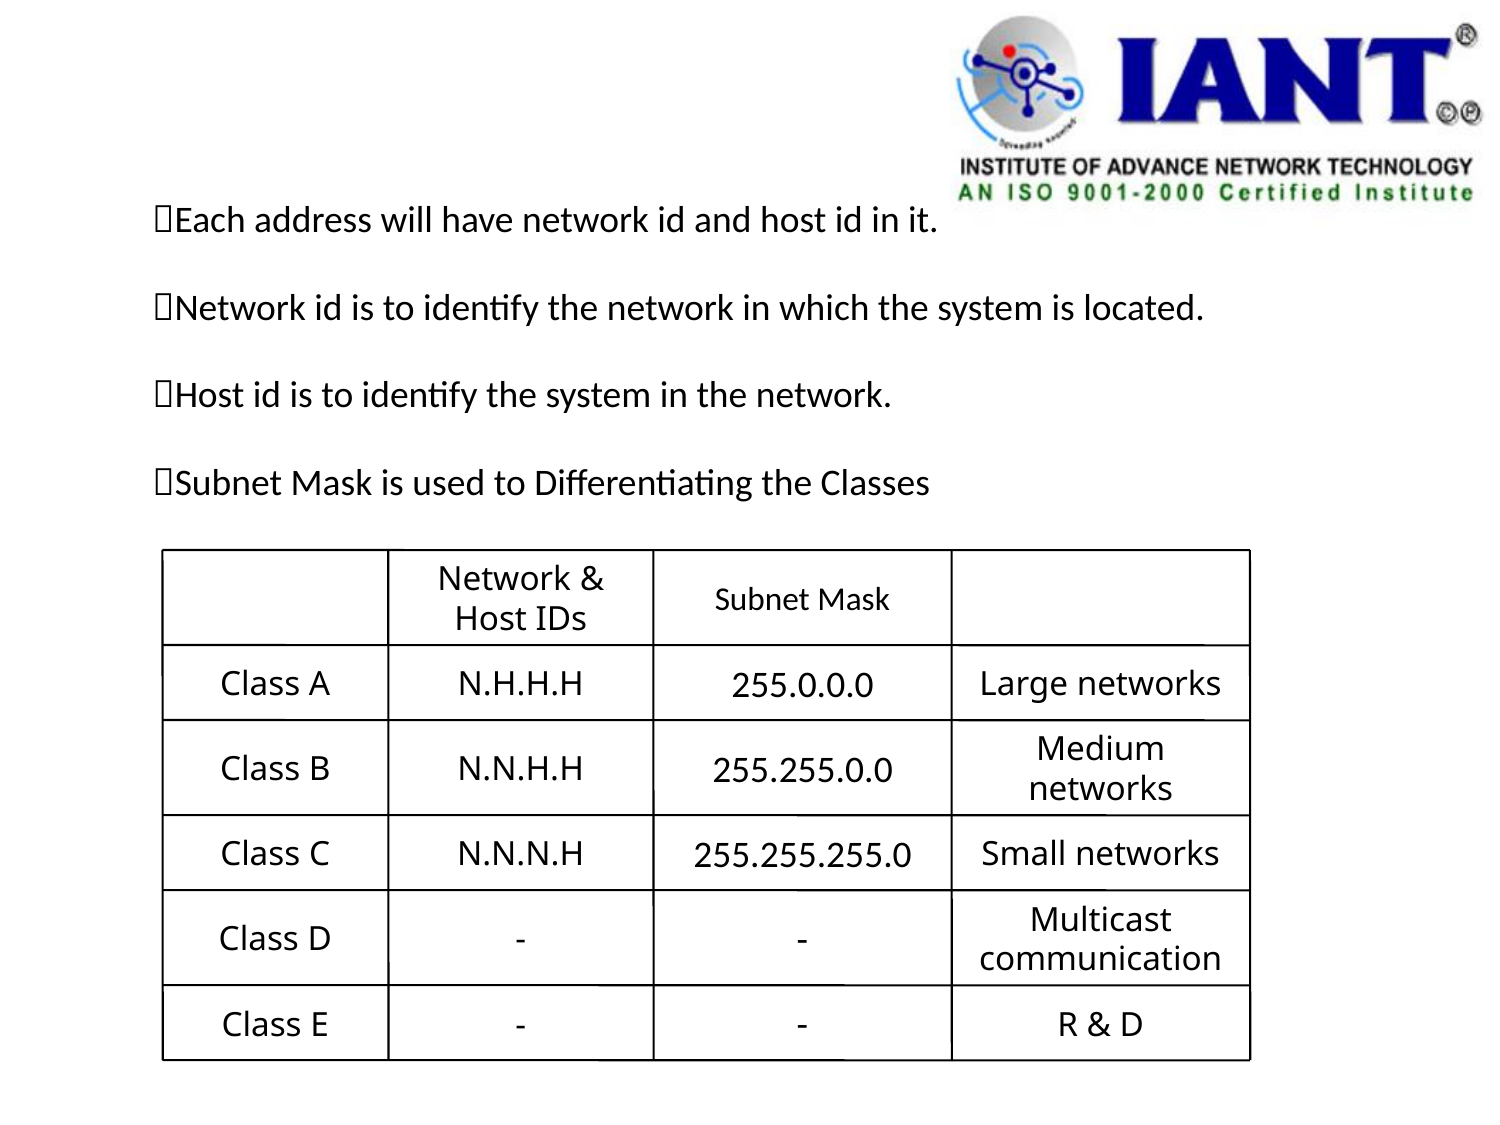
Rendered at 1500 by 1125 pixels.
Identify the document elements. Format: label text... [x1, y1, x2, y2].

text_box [162, 549, 1250, 1061]
picture [949, 0, 1500, 230]
text_box [0, 287, 600, 348]
text_box Network id is to identify the network in which the system is located. [137, 274, 1325, 336]
text_box Subnet Mask is used to Differentiating the Classes [137, 449, 1138, 511]
text_box Each address will have network id and host id in it. [137, 187, 1050, 248]
text_box Host id is to identify the system in the network. [137, 362, 1138, 423]
